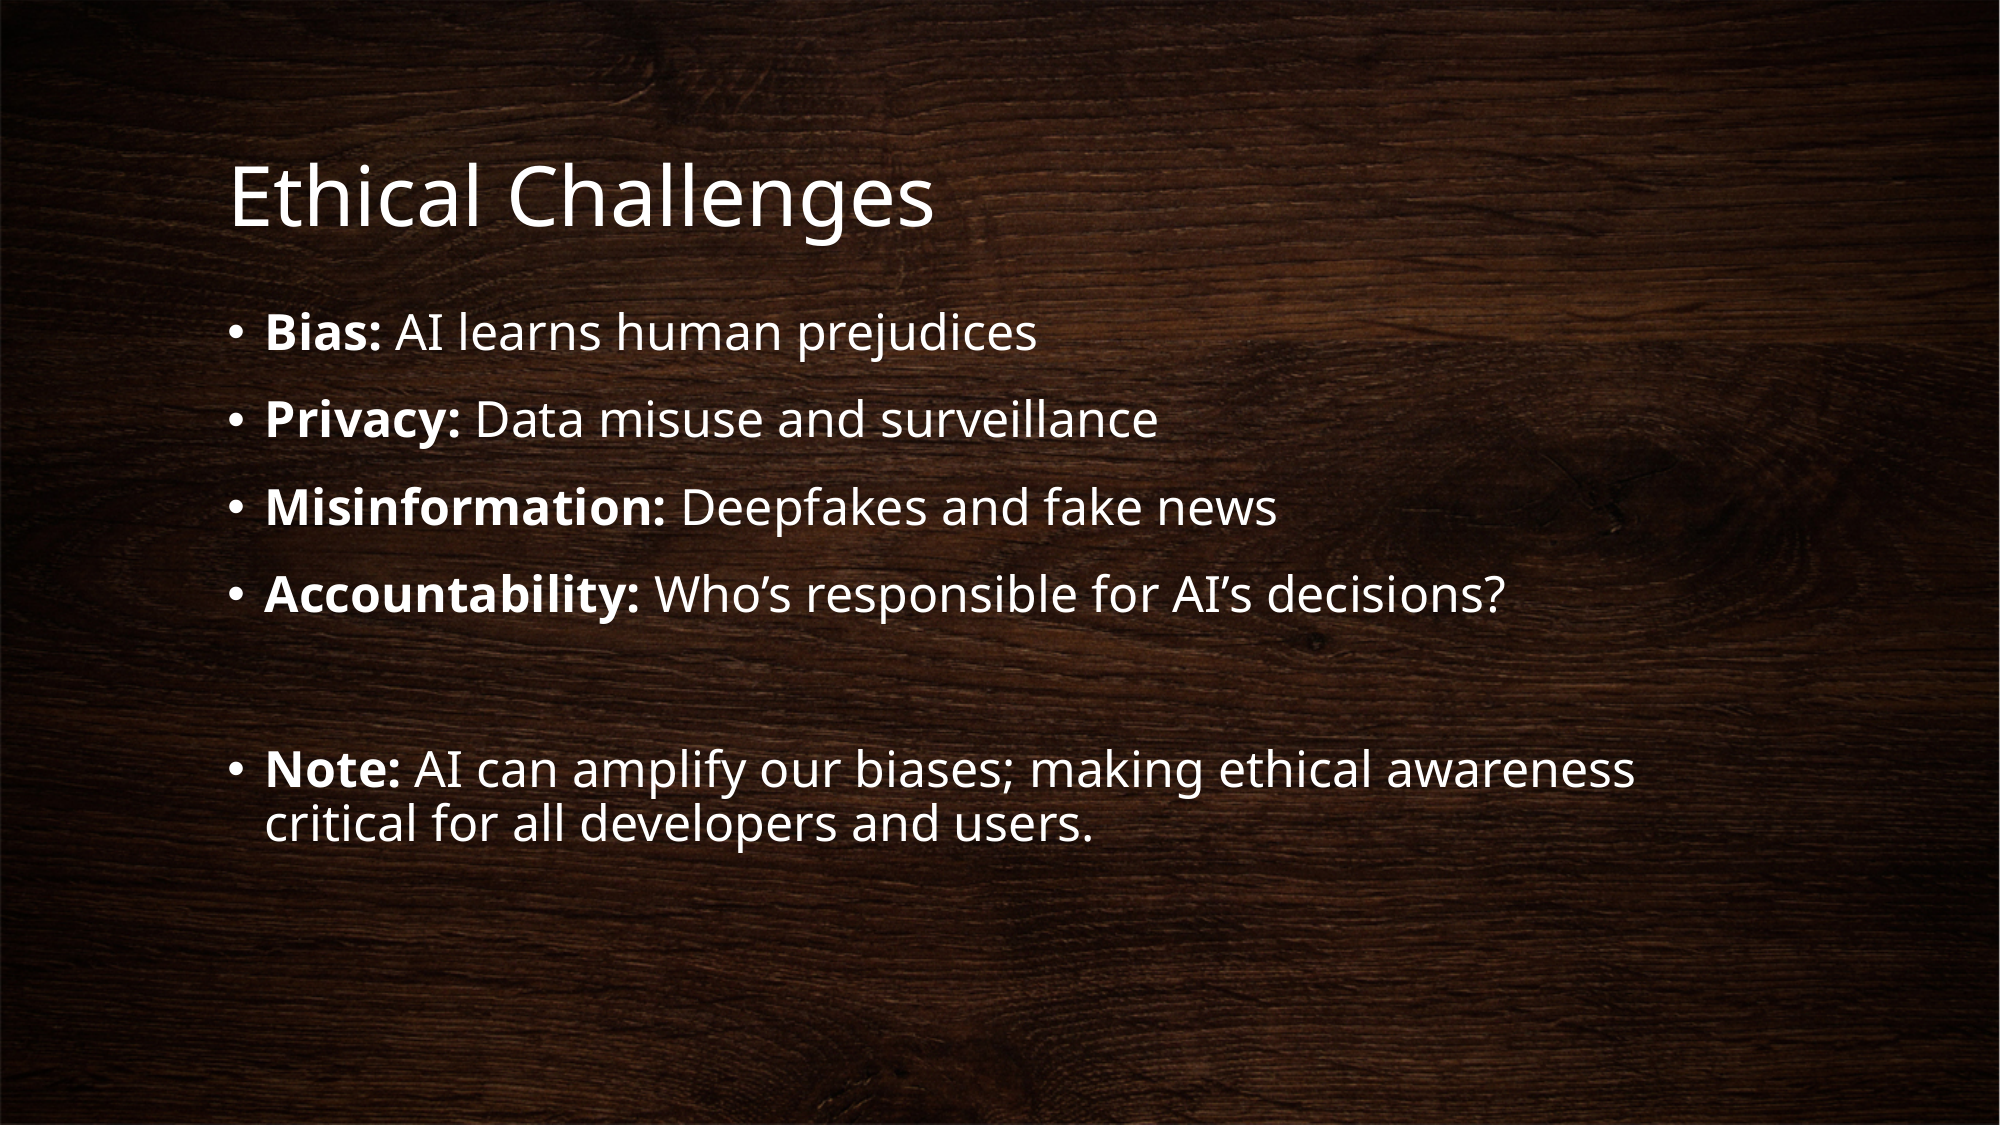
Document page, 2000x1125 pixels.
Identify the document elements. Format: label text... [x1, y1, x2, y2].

picture [0, 0, 2000, 1125]
title Ethical Challenges [212, 62, 1788, 250]
list Bias: AI learns human prejudices Privacy: Data misuse and surveillance Misinformation: Deepfakes and fake news Accountability: Who’s responsible for AI’s decisions? Note: AI can amplify our biases; making ethical awareness critical for all developers and users. [212, 299, 1788, 1013]
